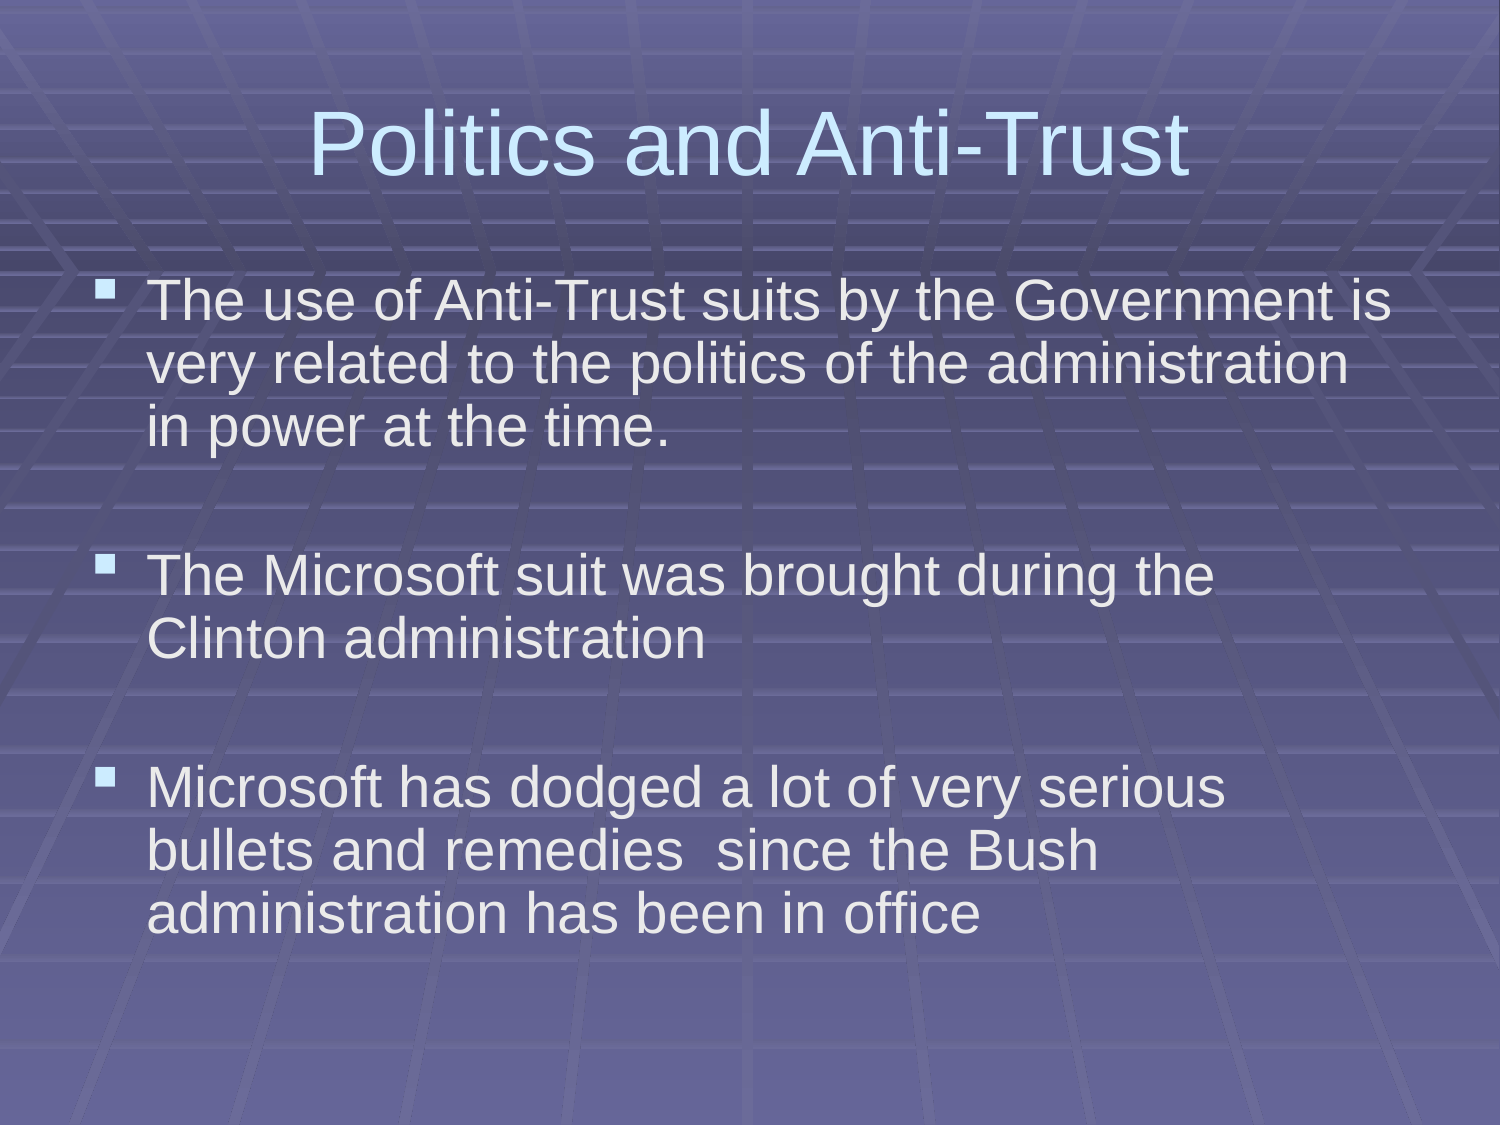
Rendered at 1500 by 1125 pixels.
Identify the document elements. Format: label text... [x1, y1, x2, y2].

list The use of Anti-Trust suits by the Government is very related to the politics of the administration in power at the time. The Microsoft suit was brought during the Clinton administration Microsoft has dodged a lot of very serious bullets and remedies since the Bush administration has been in office [74, 262, 1425, 1000]
title Politics and Anti-Trust [74, 44, 1425, 233]
